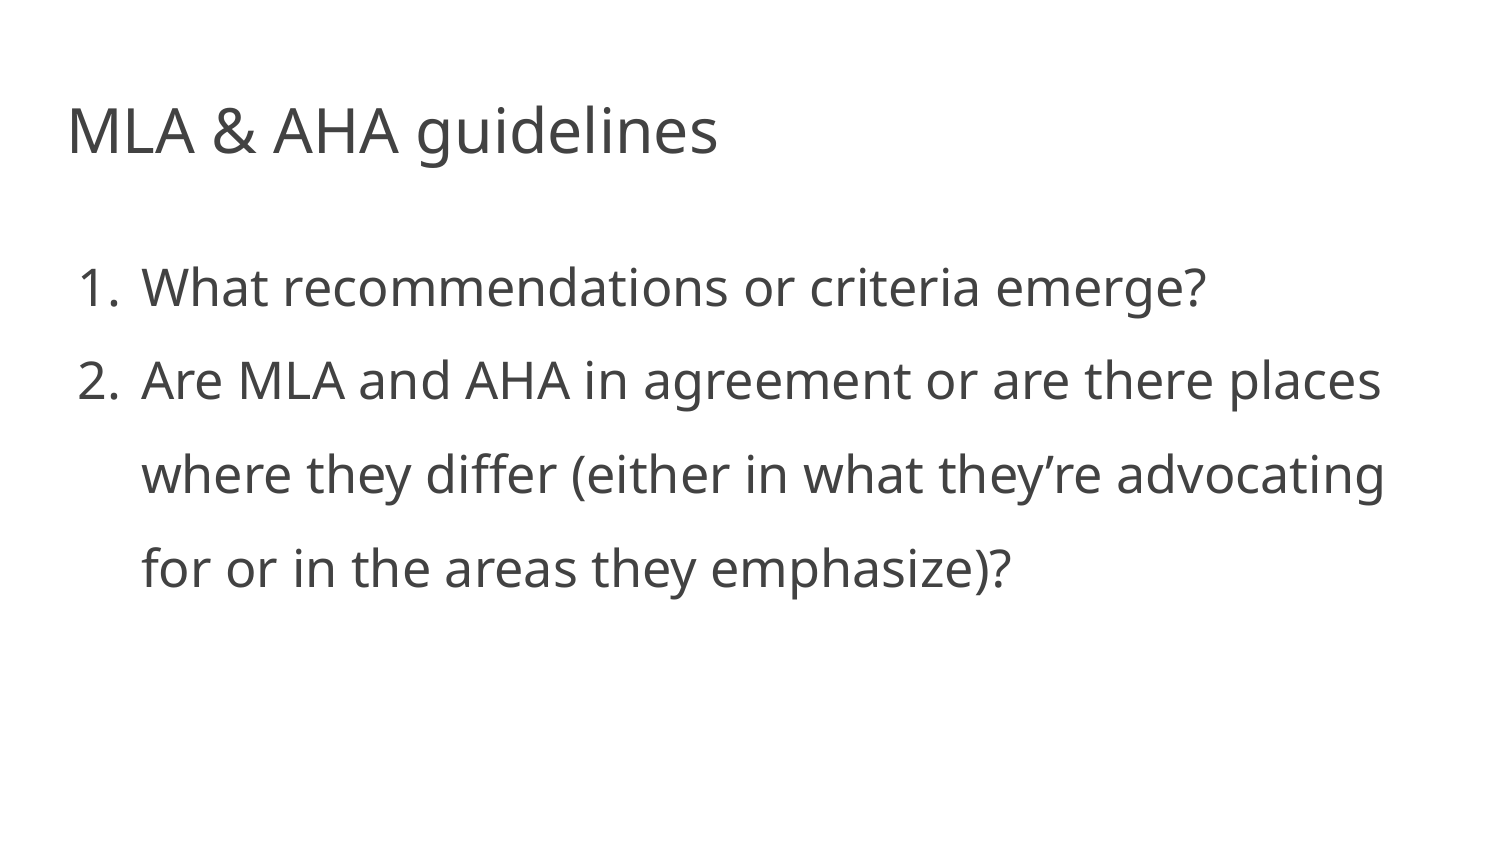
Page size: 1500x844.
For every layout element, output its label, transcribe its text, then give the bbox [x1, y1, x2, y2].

list What recommendations or criteria emerge? Are MLA and AHA in agreement or are there places where they differ (either in what they’re advocating for or in the areas they emphasize)? [51, 207, 1449, 671]
title MLA & AHA guidelines [51, 61, 1449, 182]
